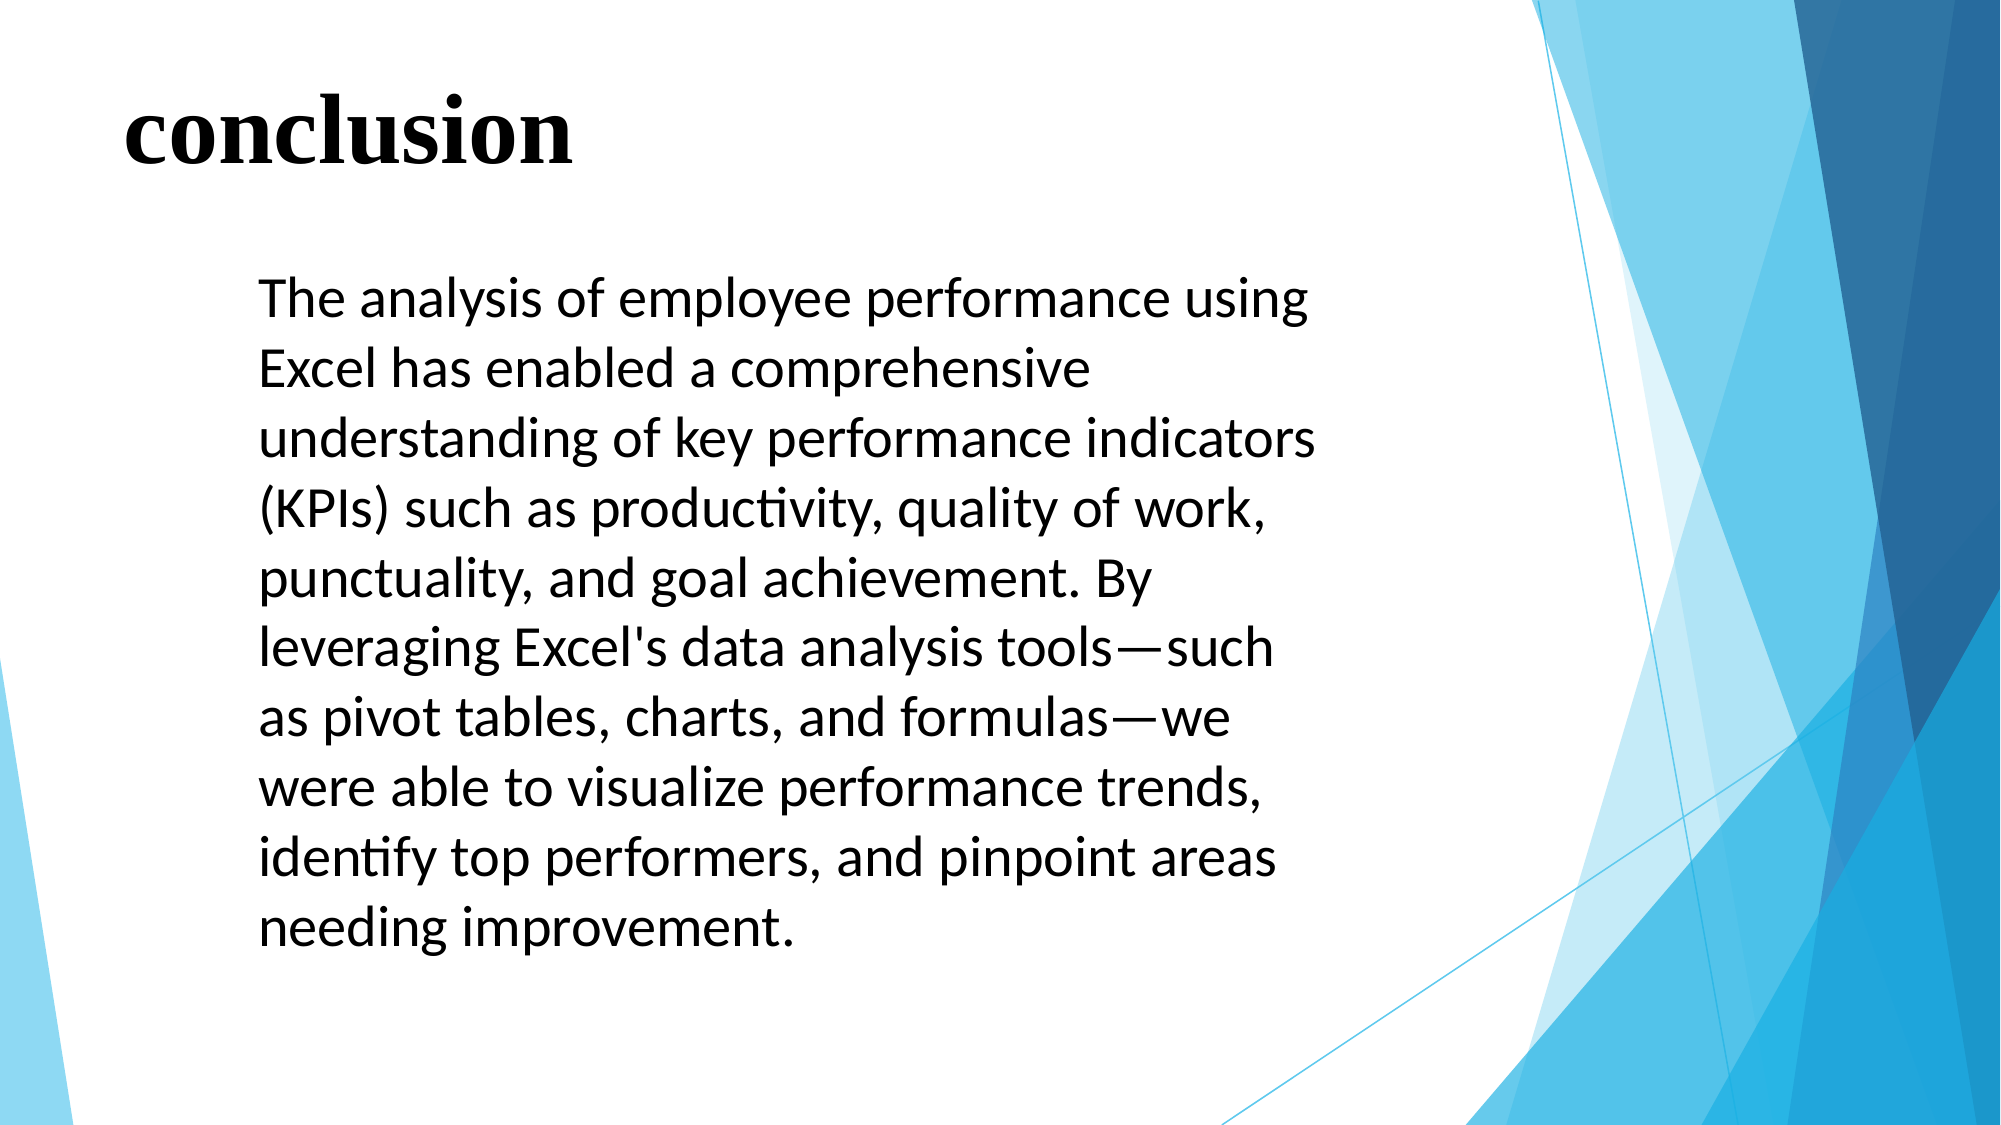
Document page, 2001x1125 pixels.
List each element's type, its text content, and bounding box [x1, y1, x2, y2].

title conclusion [123, 63, 1877, 193]
text_box The analysis of employee performance using Excel has enabled a comprehensive understanding of key performance indicators (KPIs) such as productivity, quality of work, punctuality, and goal achievement. By leveraging Excel's data analysis tools—such as pivot tables, charts, and formulas—we were able to visualize performance trends, identify top performers, and pinpoint areas needing improvement. [243, 251, 1338, 966]
